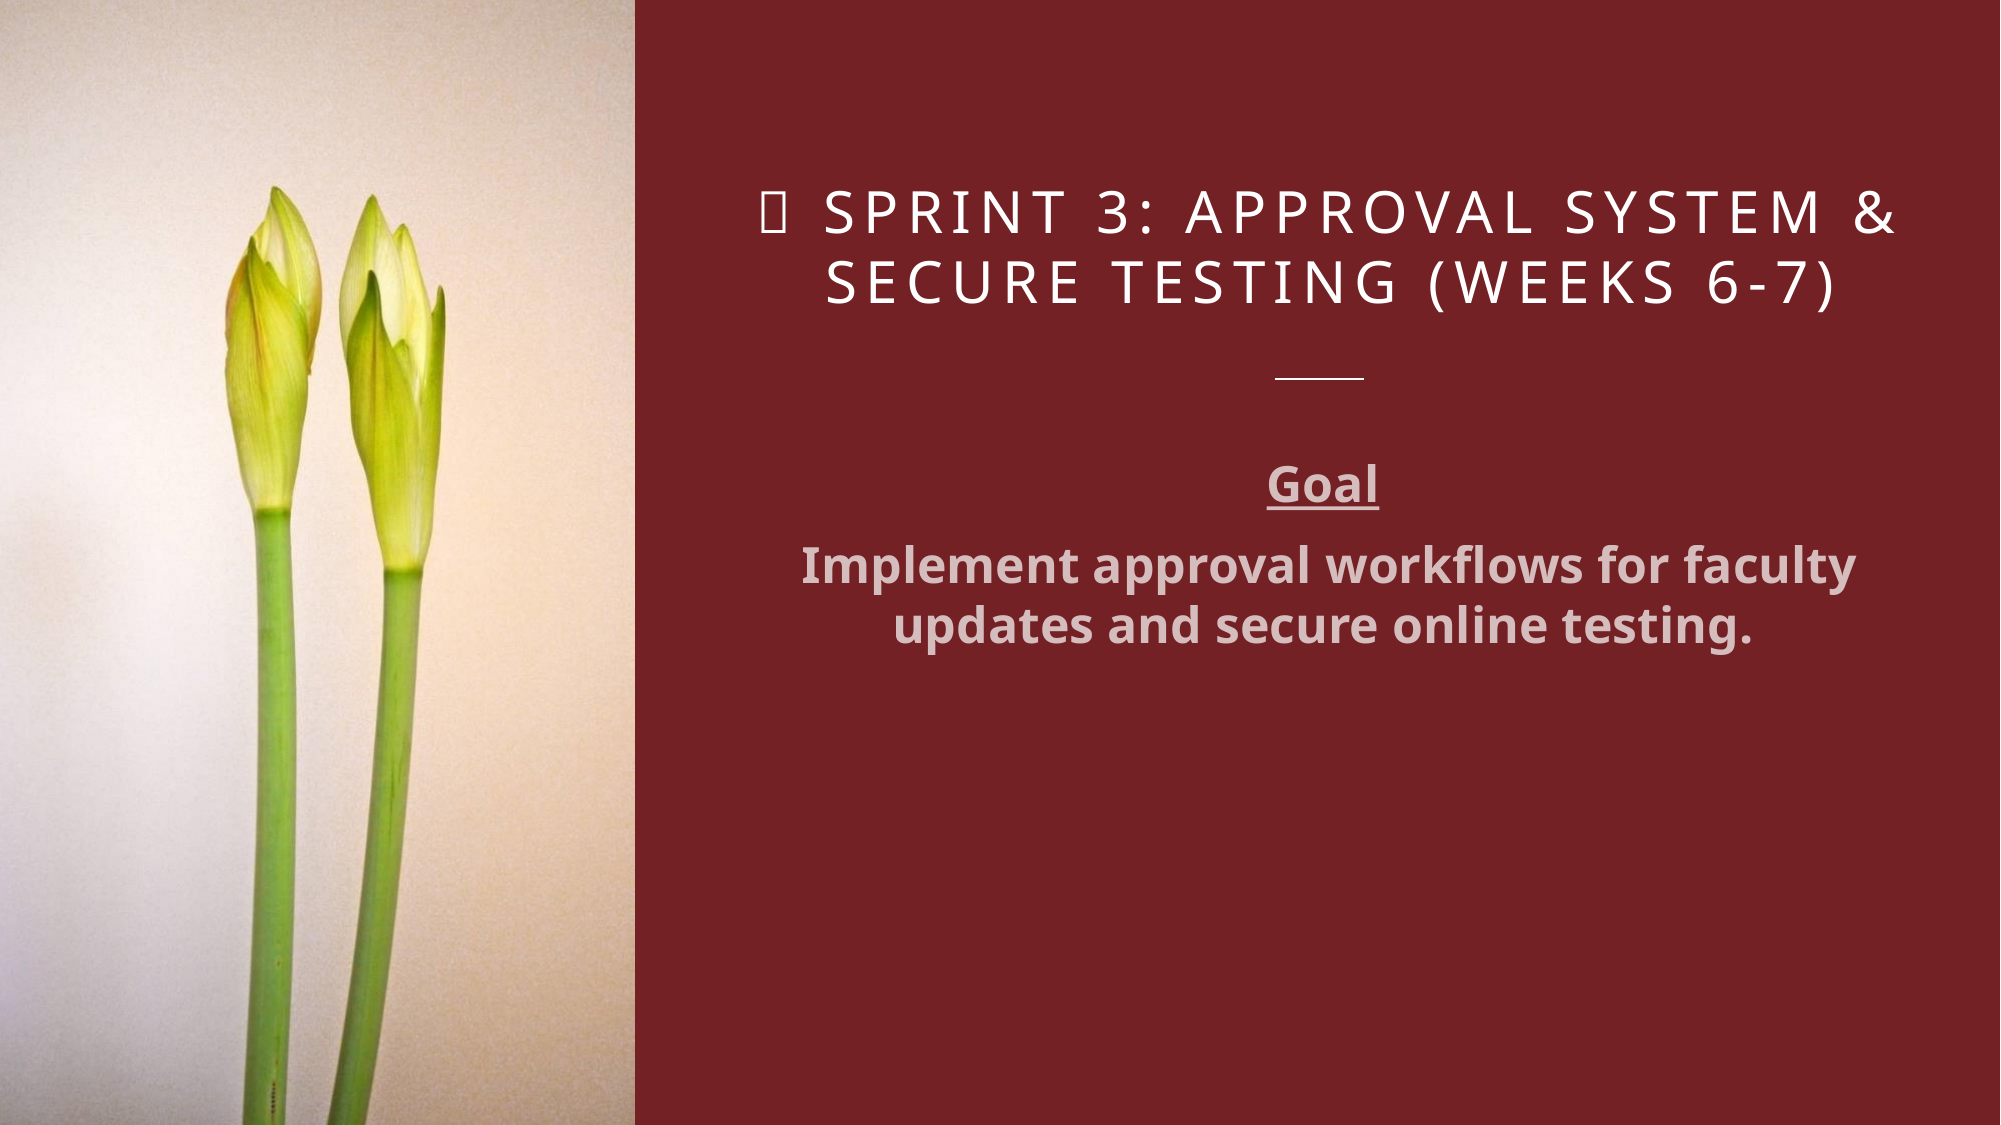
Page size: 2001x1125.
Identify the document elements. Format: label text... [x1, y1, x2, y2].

picture [0, 0, 636, 1125]
title ✅ Sprint 3: Approval System & Secure Testing (Weeks 6-7) [699, 90, 1963, 315]
list Goal Implement approval workflows for faculty updates and secure online testing. [754, 452, 1892, 947]
